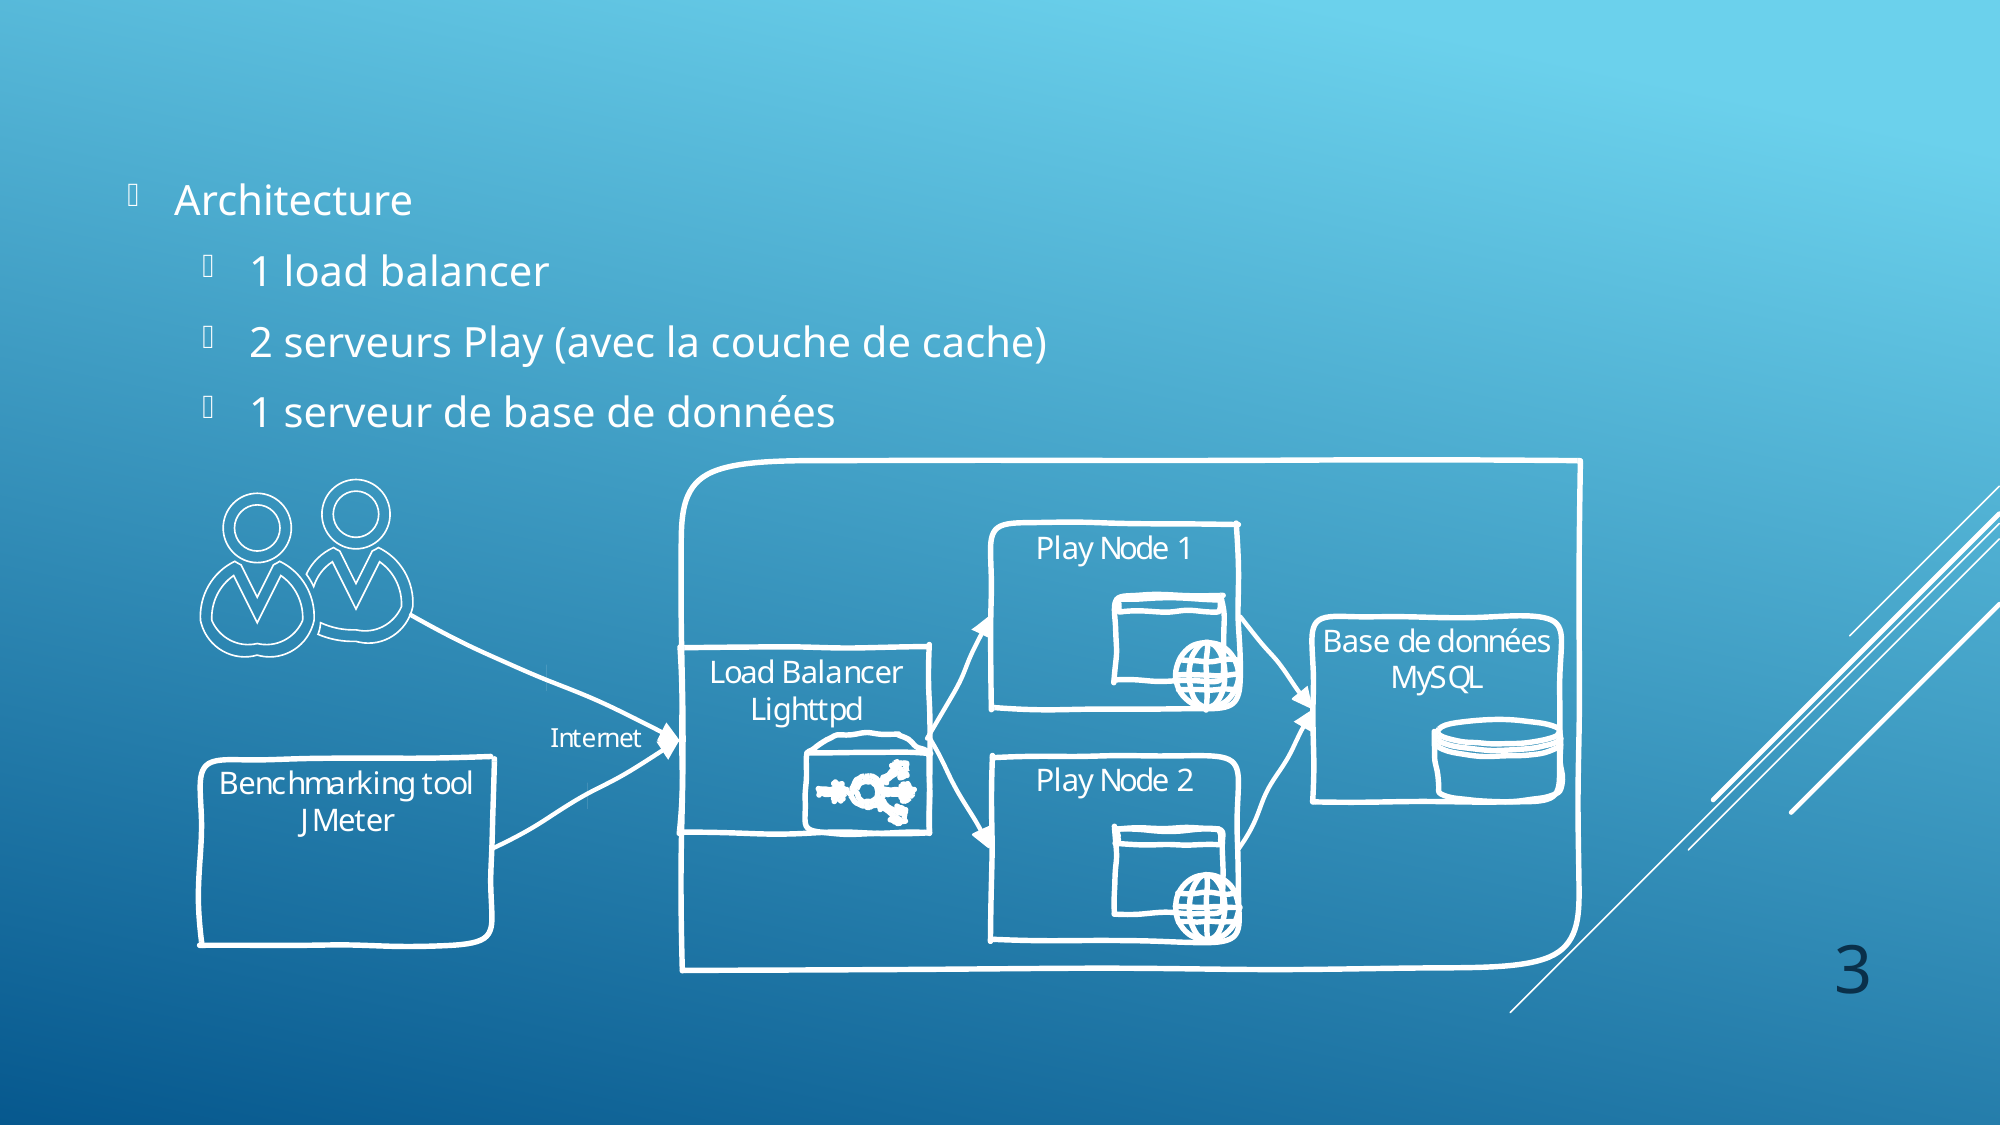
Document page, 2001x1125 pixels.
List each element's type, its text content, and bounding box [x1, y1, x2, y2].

picture [192, 453, 1584, 975]
slide_number 3 [1700, 915, 1888, 1025]
list Architecture 1 load balancer 2 serveurs Play (avec la couche de cache) 1 serveur de base de données [112, 112, 1513, 498]
